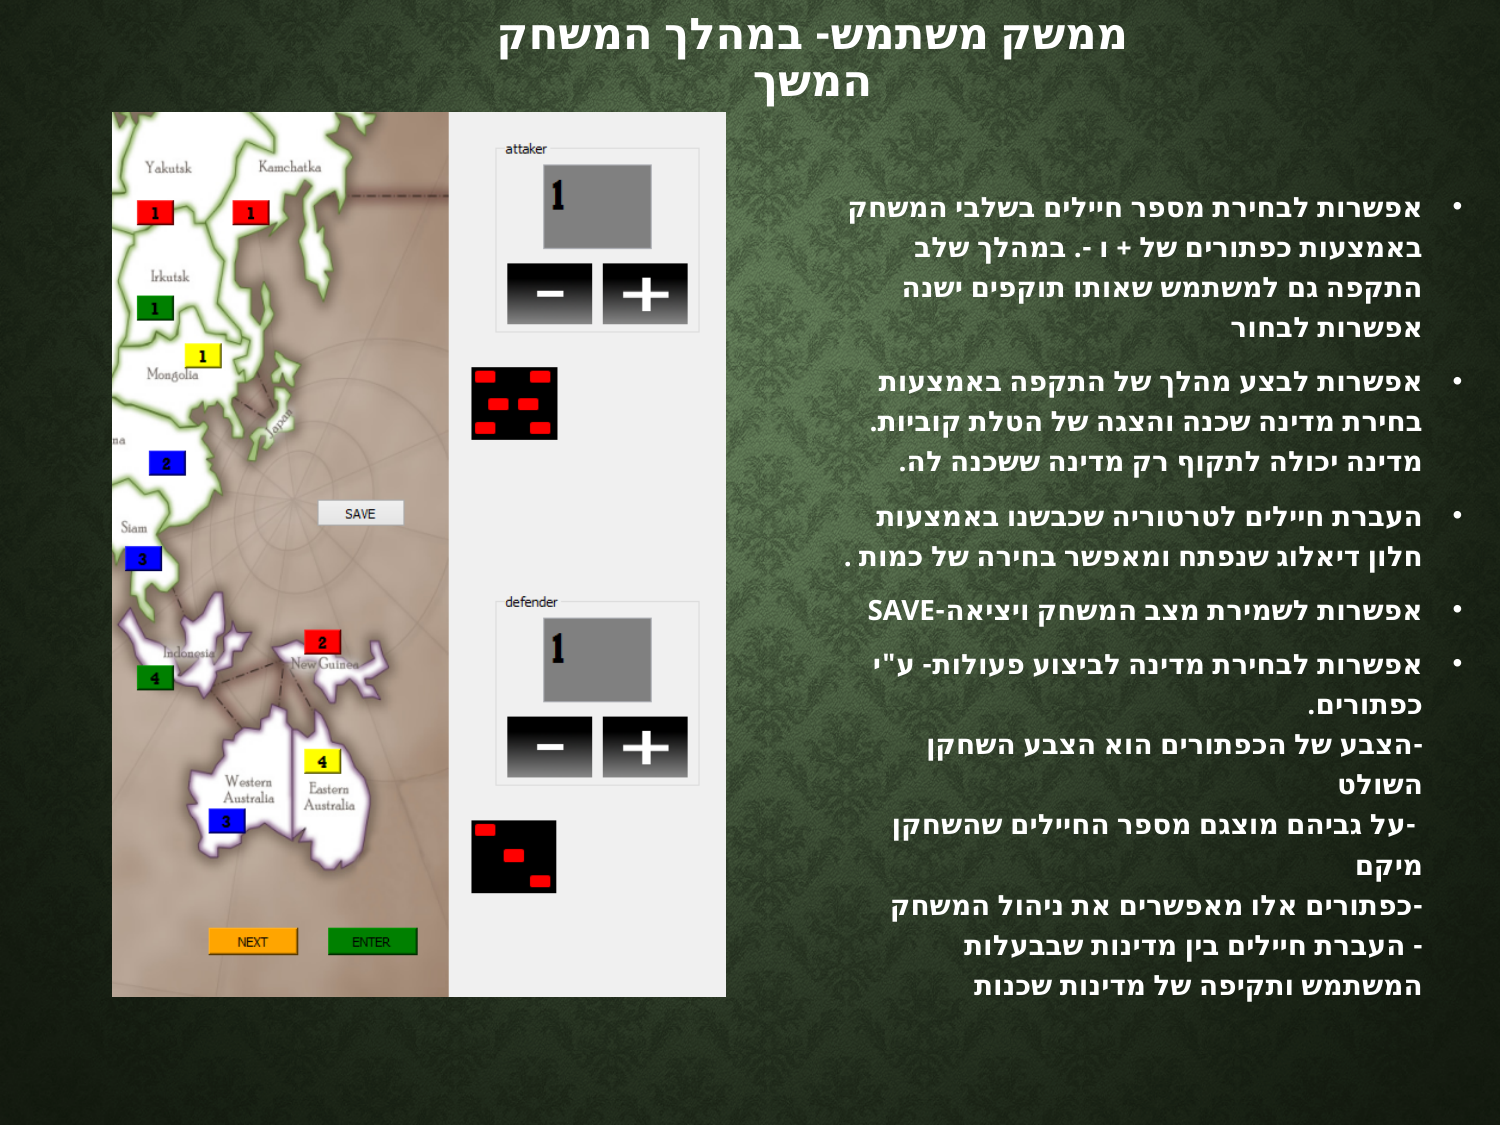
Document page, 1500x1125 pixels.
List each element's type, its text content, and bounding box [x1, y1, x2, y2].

text_box ממשק משתמש- במהלך המשחק המשך [418, 4, 1207, 114]
list אפשרות לבחירת מספר חיילים בשלבי המשחק באמצעות כפתורים של + ו -. במהלך שלב התקפה גם למשתמש שאותו תוקפים ישנה אפשרות לבחור אפשרות לבצע מהלך של התקפה באמצעות בחירת מדינה שכנה והצגה של הטלת קוביות. מדינה יכולה לתקוף רק מדינה ששכנה לה. העברת חיילים לטרטוריה שכבשנו באמצעות חלון דיאלוג שנפתח ומאפשר בחירה של כמות . אפשרות לשמירת מצב המשחק ויציאה-SAVE אפשרות לבחירת מדינה לביצוע פעולות- ע"י כפתורים. -הצבע של הכפתורים הוא הצבע השחקן השולט -על גביהם מוצגם מספר החיילים שהשחקן מיקם -כפתורים אלו מאפשרים את ניהול המשחק - העברת חיילים בין מדינות שבבעלות המשתמש ותקיפה של מדינות שכנות [825, 174, 1474, 1063]
picture [111, 111, 726, 998]
